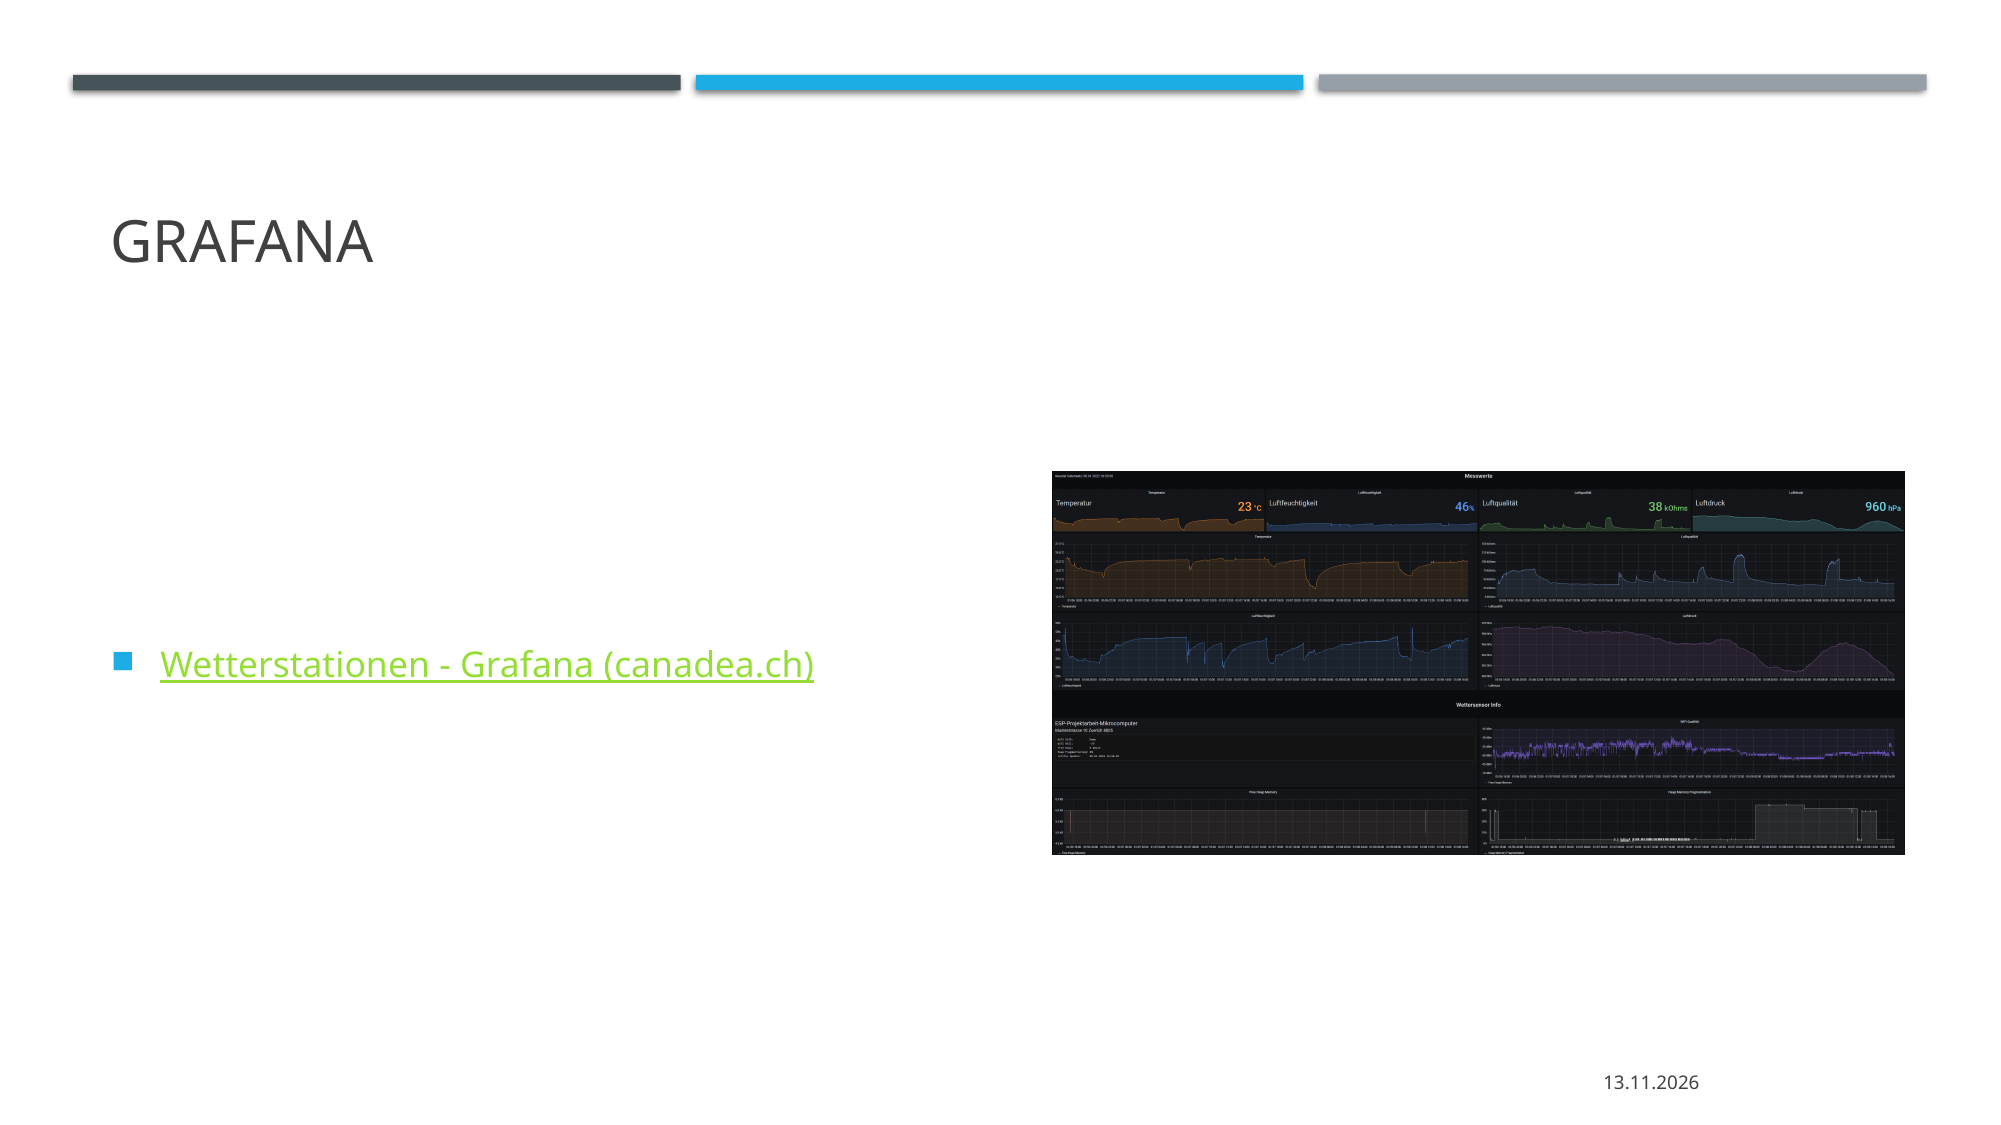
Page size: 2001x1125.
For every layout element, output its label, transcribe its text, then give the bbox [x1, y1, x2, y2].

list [1052, 471, 1906, 856]
title Grafana [95, 119, 1905, 282]
list Wetterstationen - Grafana (canadea.ch) [95, 365, 948, 962]
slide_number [1247, 1053, 1715, 1114]
